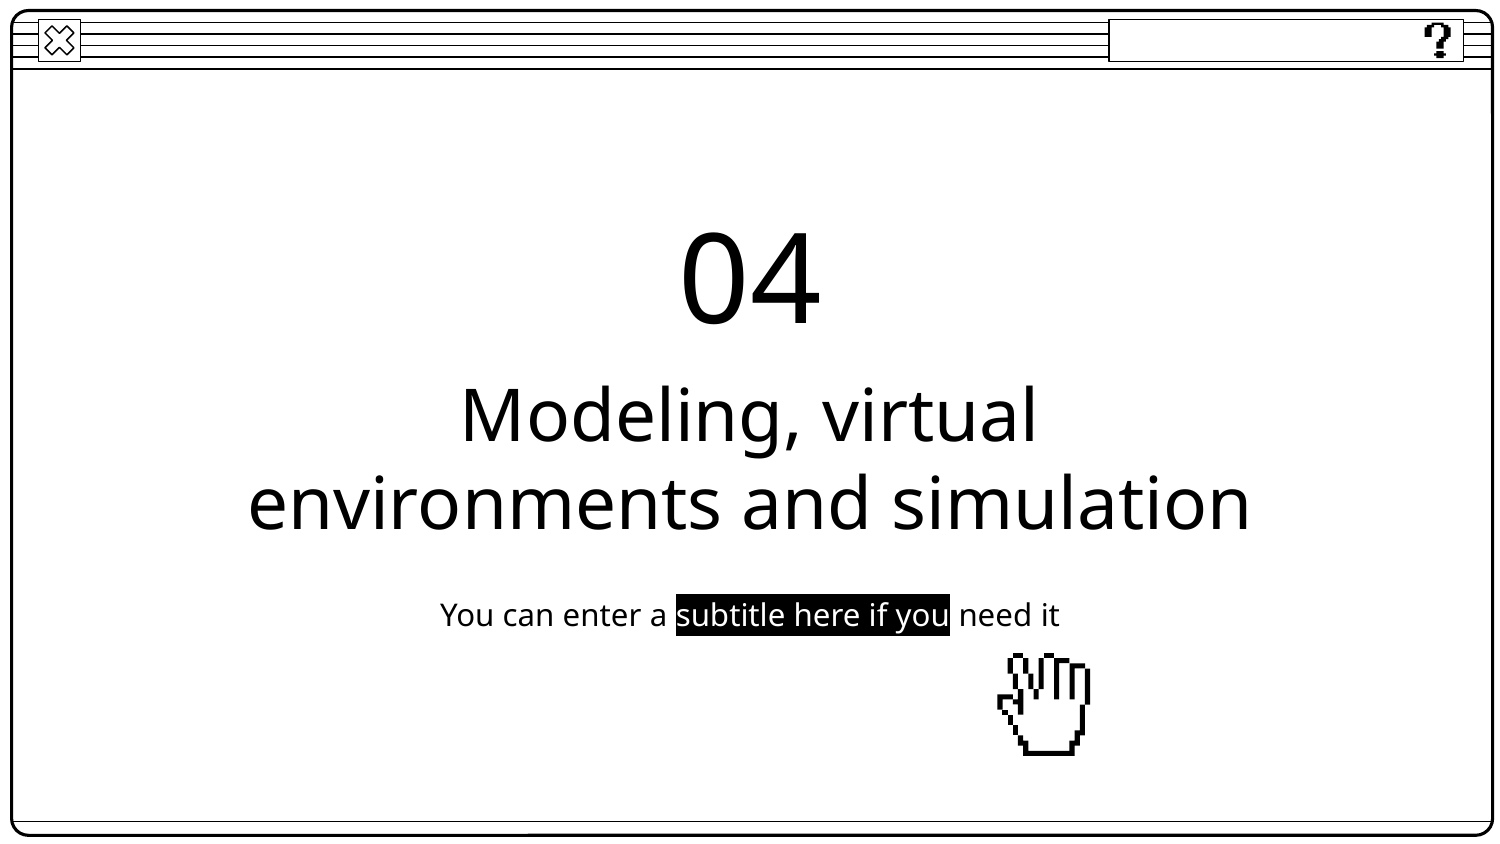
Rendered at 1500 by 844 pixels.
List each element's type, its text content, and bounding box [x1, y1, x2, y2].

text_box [997, 652, 1091, 757]
title 04 [491, 203, 1009, 342]
title Modeling, virtual environments and simulation [215, 387, 1285, 526]
subtitle You can enter a subtitle here if you need it [215, 588, 1285, 640]
